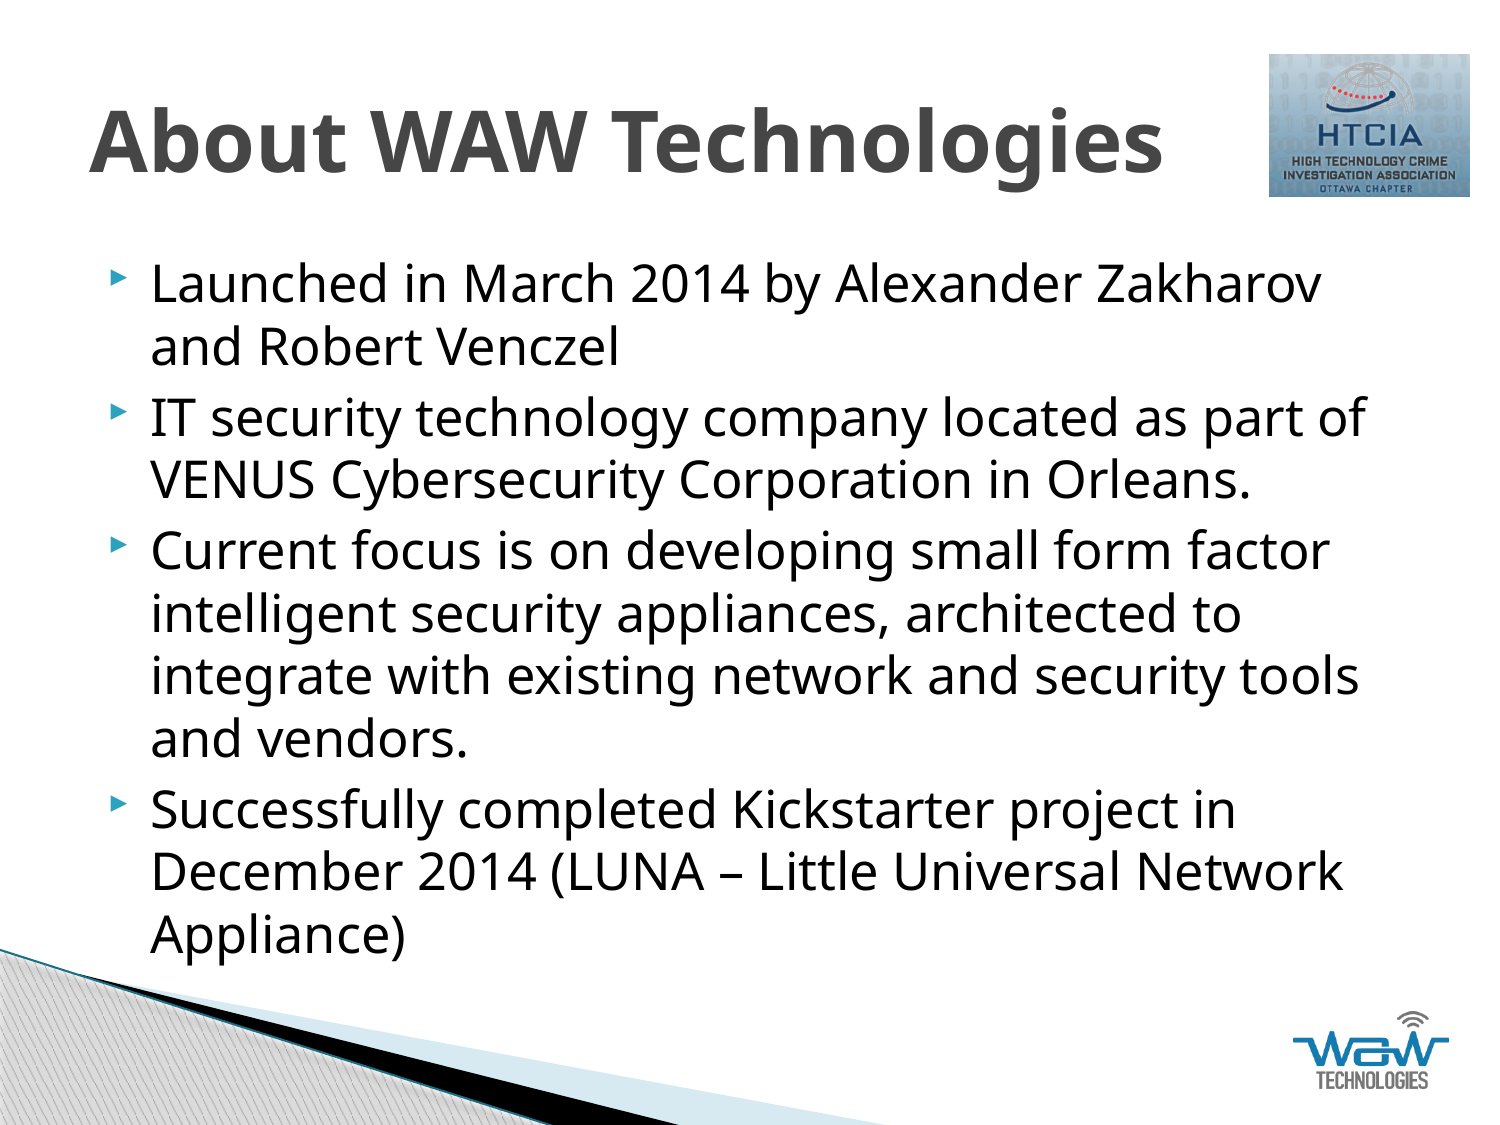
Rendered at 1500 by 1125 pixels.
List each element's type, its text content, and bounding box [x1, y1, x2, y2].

list Launched in March 2014 by Alexander Zakharov and Robert Venczel IT security technology company located as part of VENUS Cybersecurity Corporation in Orleans. Current focus is on developing small form factor intelligent security appliances, architected to integrate with existing network and security tools and vendors. Successfully completed Kickstarter project in December 2014 (LUNA – Little Universal Network Appliance) [75, 243, 1425, 986]
picture [1293, 1011, 1449, 1089]
picture [1425, 54, 1470, 197]
title About WAW Technologies [75, 45, 1425, 233]
